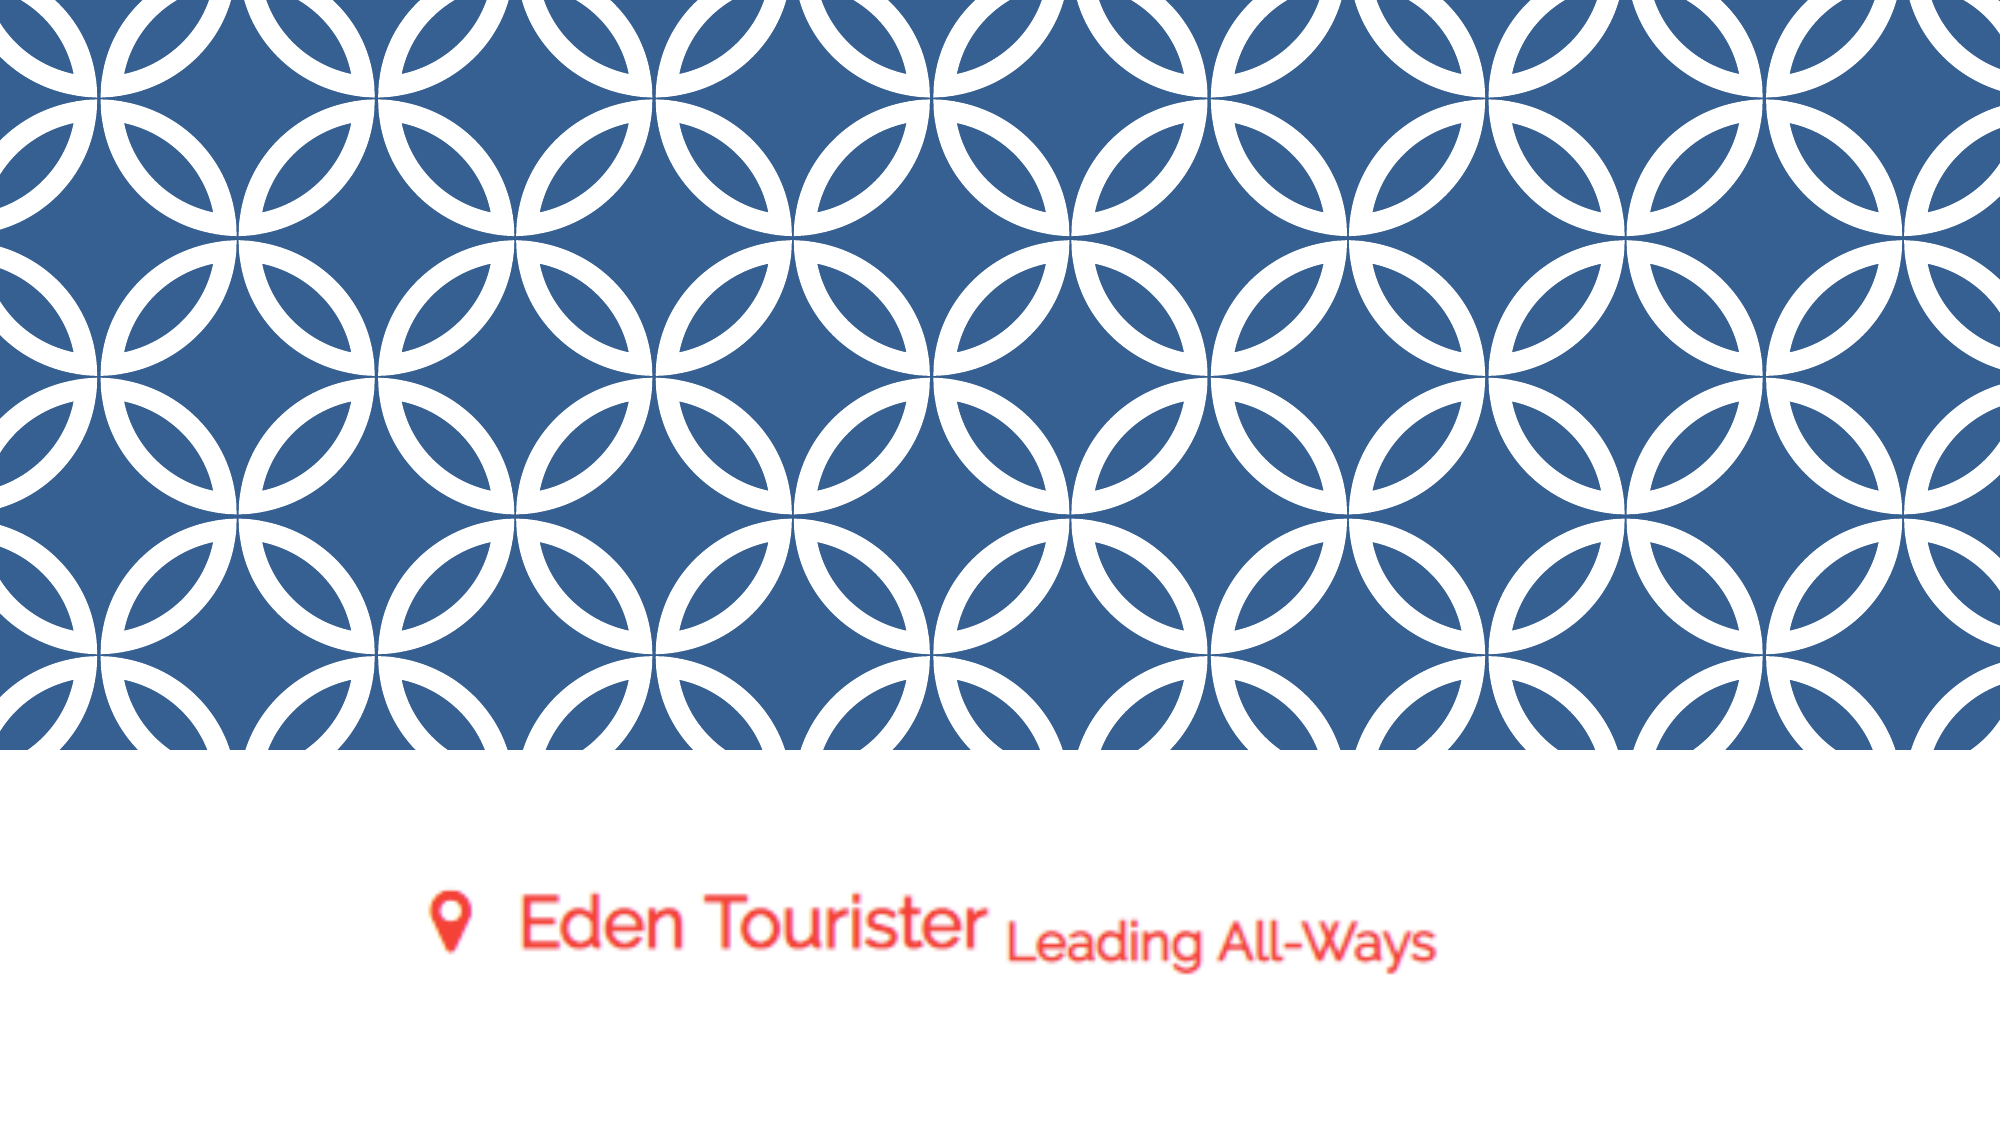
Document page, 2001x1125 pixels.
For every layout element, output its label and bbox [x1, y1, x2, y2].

picture [406, 859, 1513, 1031]
